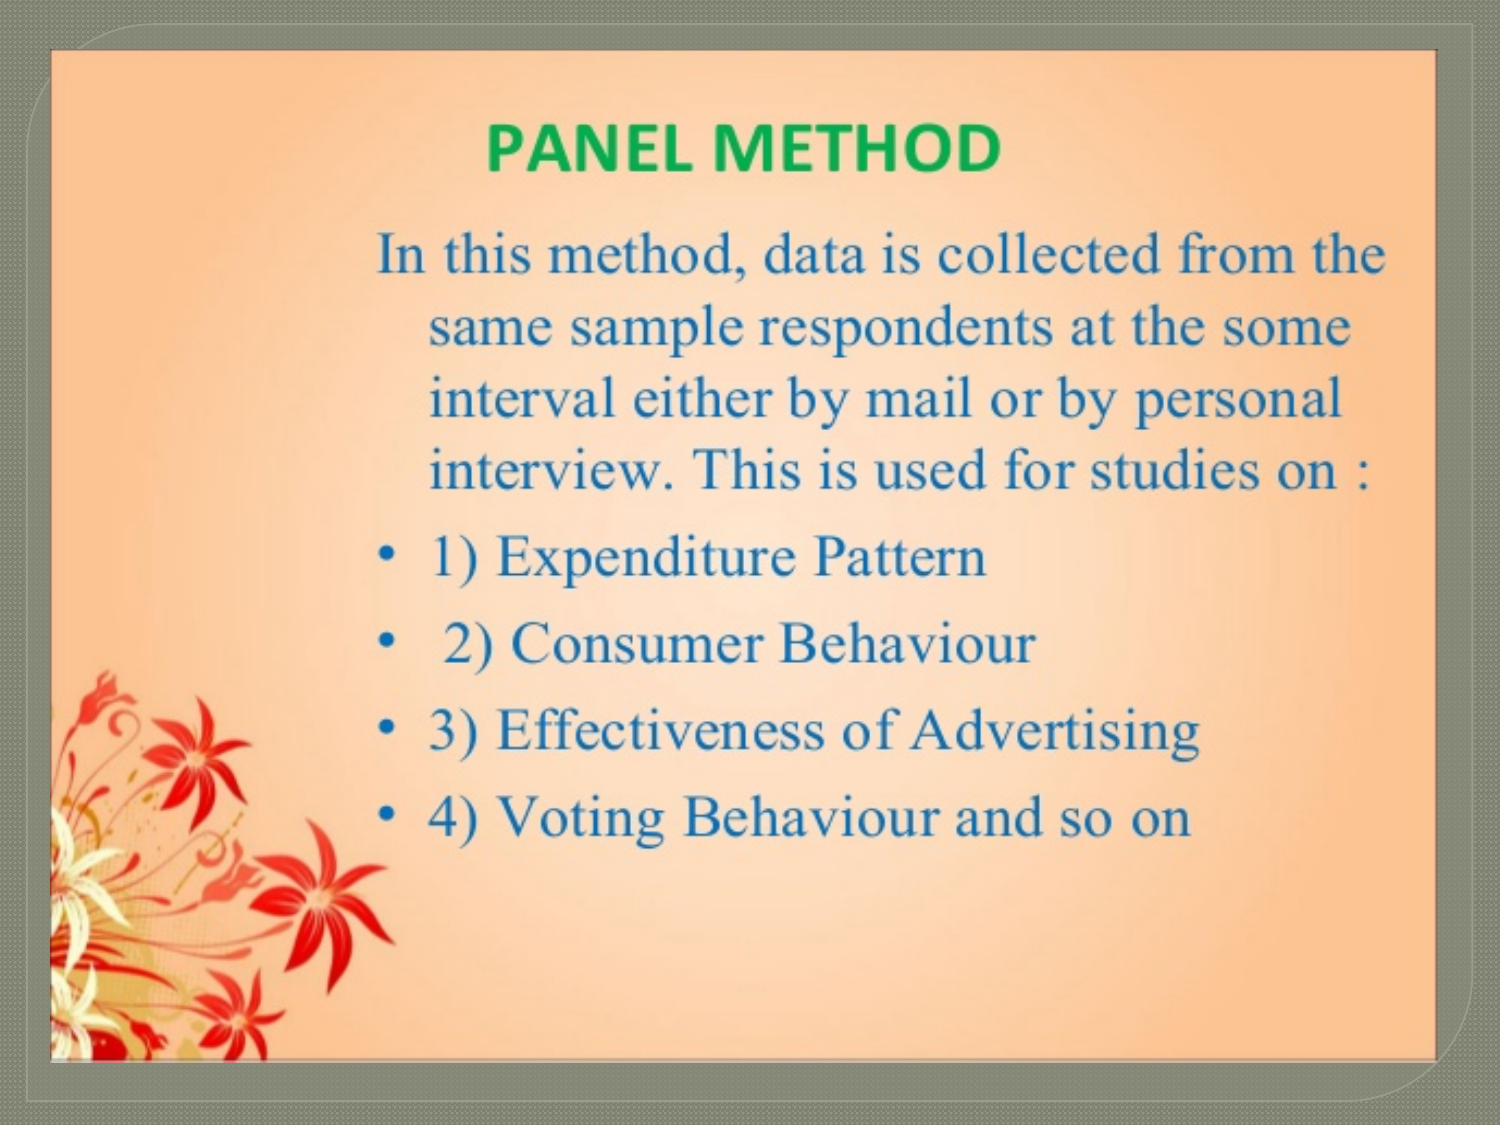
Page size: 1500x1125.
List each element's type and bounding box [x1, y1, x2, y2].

list [49, 49, 1438, 1063]
